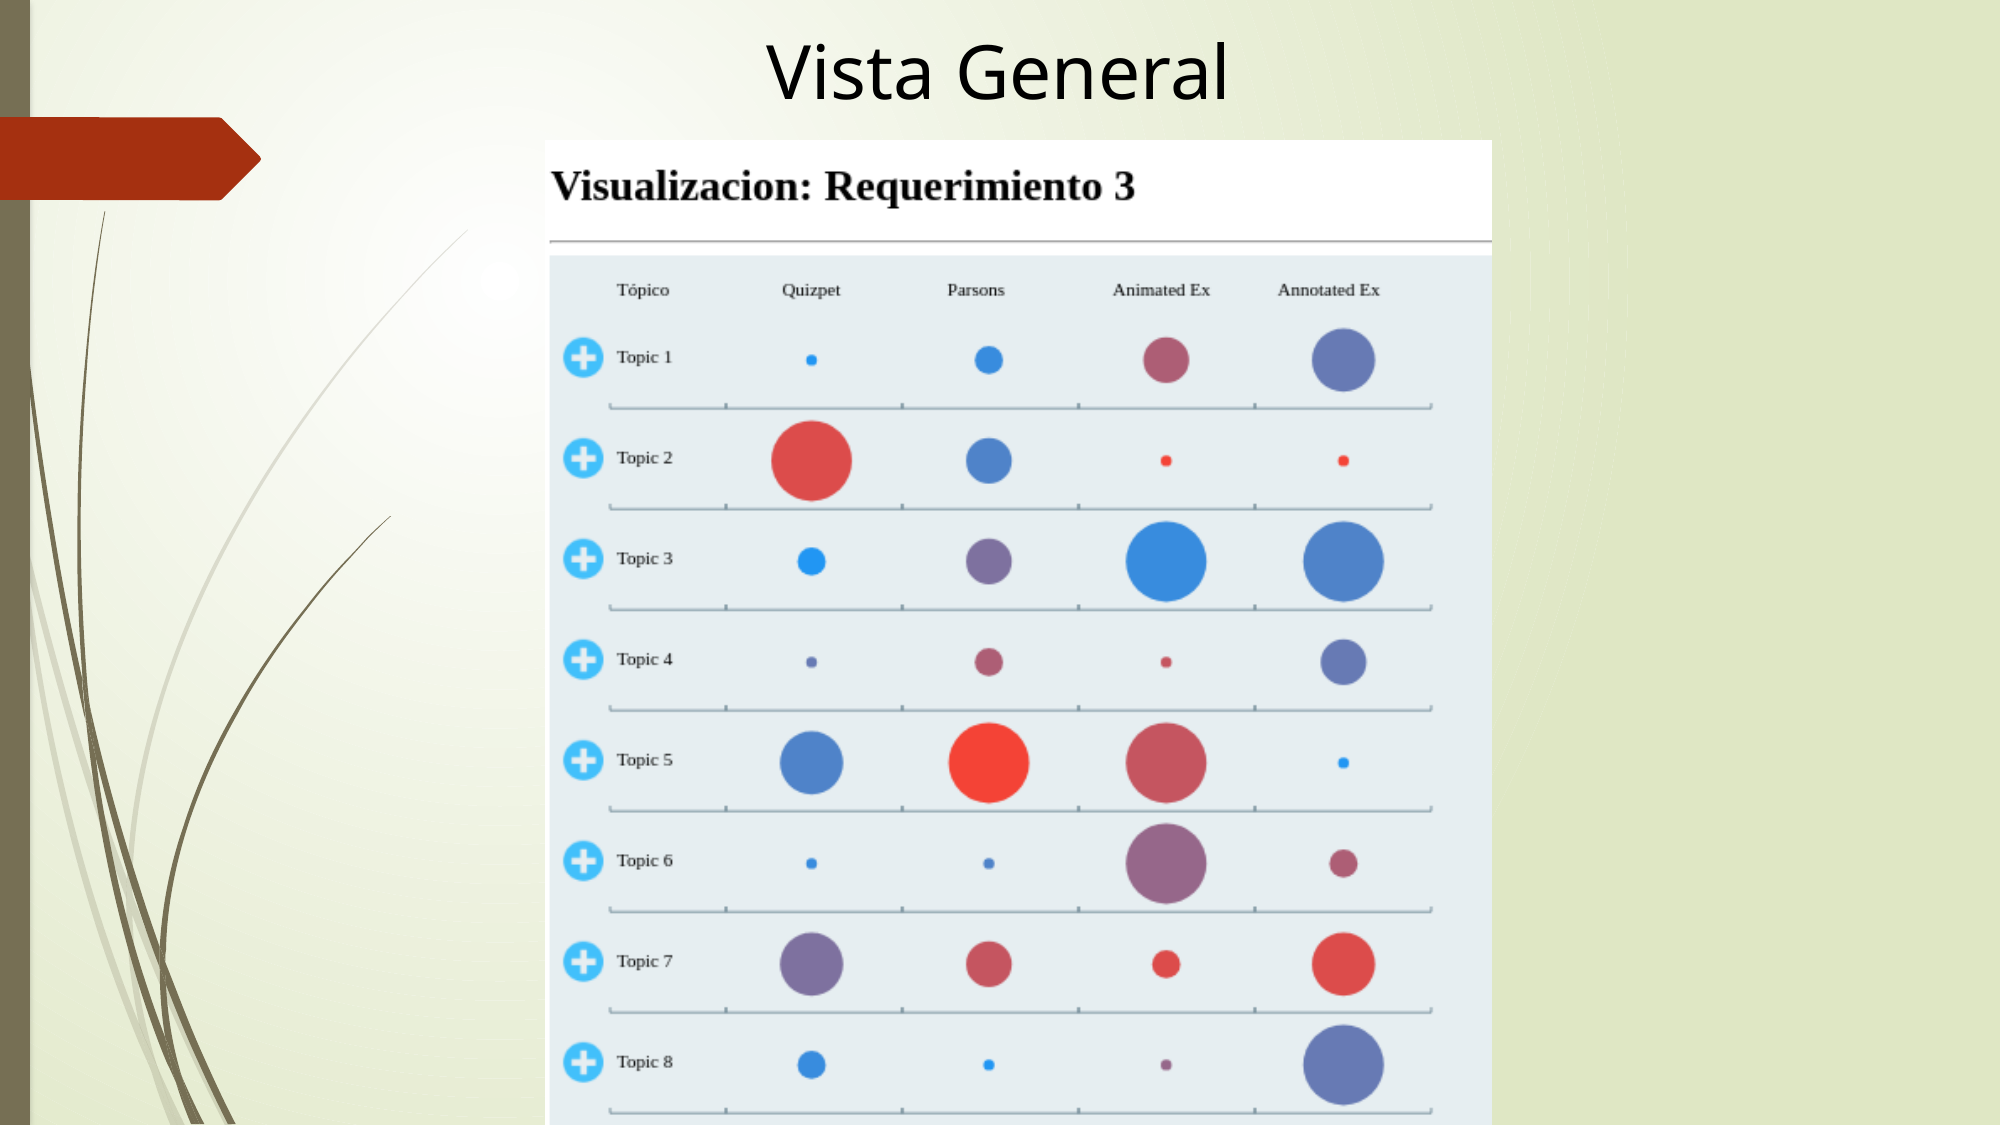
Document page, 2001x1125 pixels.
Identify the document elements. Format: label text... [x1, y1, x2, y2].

picture [544, 139, 1492, 1125]
text_box Vista General [751, 16, 1285, 122]
